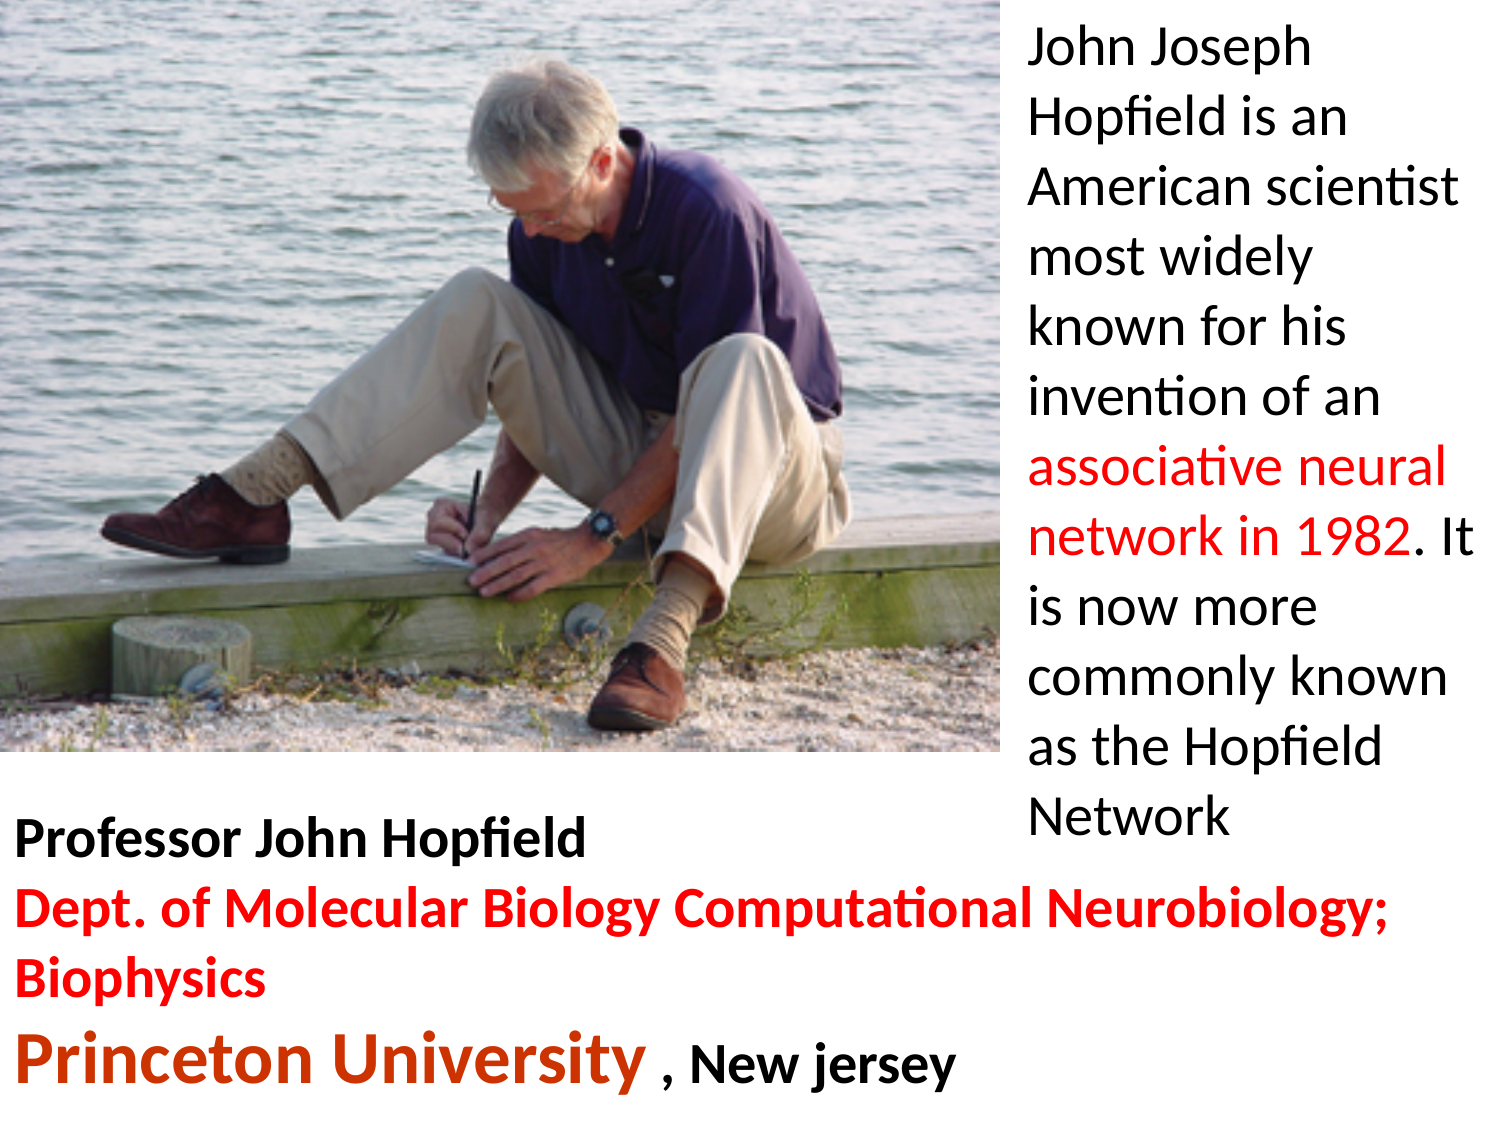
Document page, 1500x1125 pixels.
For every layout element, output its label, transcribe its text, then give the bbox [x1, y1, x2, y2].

text_box John Joseph Hopfield is an American scientist most widely known for his invention of an associative neural network in 1982. It is now more commonly known as the Hopfield Network [1012, 0, 1500, 855]
text_box Professor John Hopfield Dept. of Molecular Biology Computational Neurobiology; Biophysics Princeton University , New jersey [0, 791, 1500, 1125]
picture [0, 0, 1001, 752]
